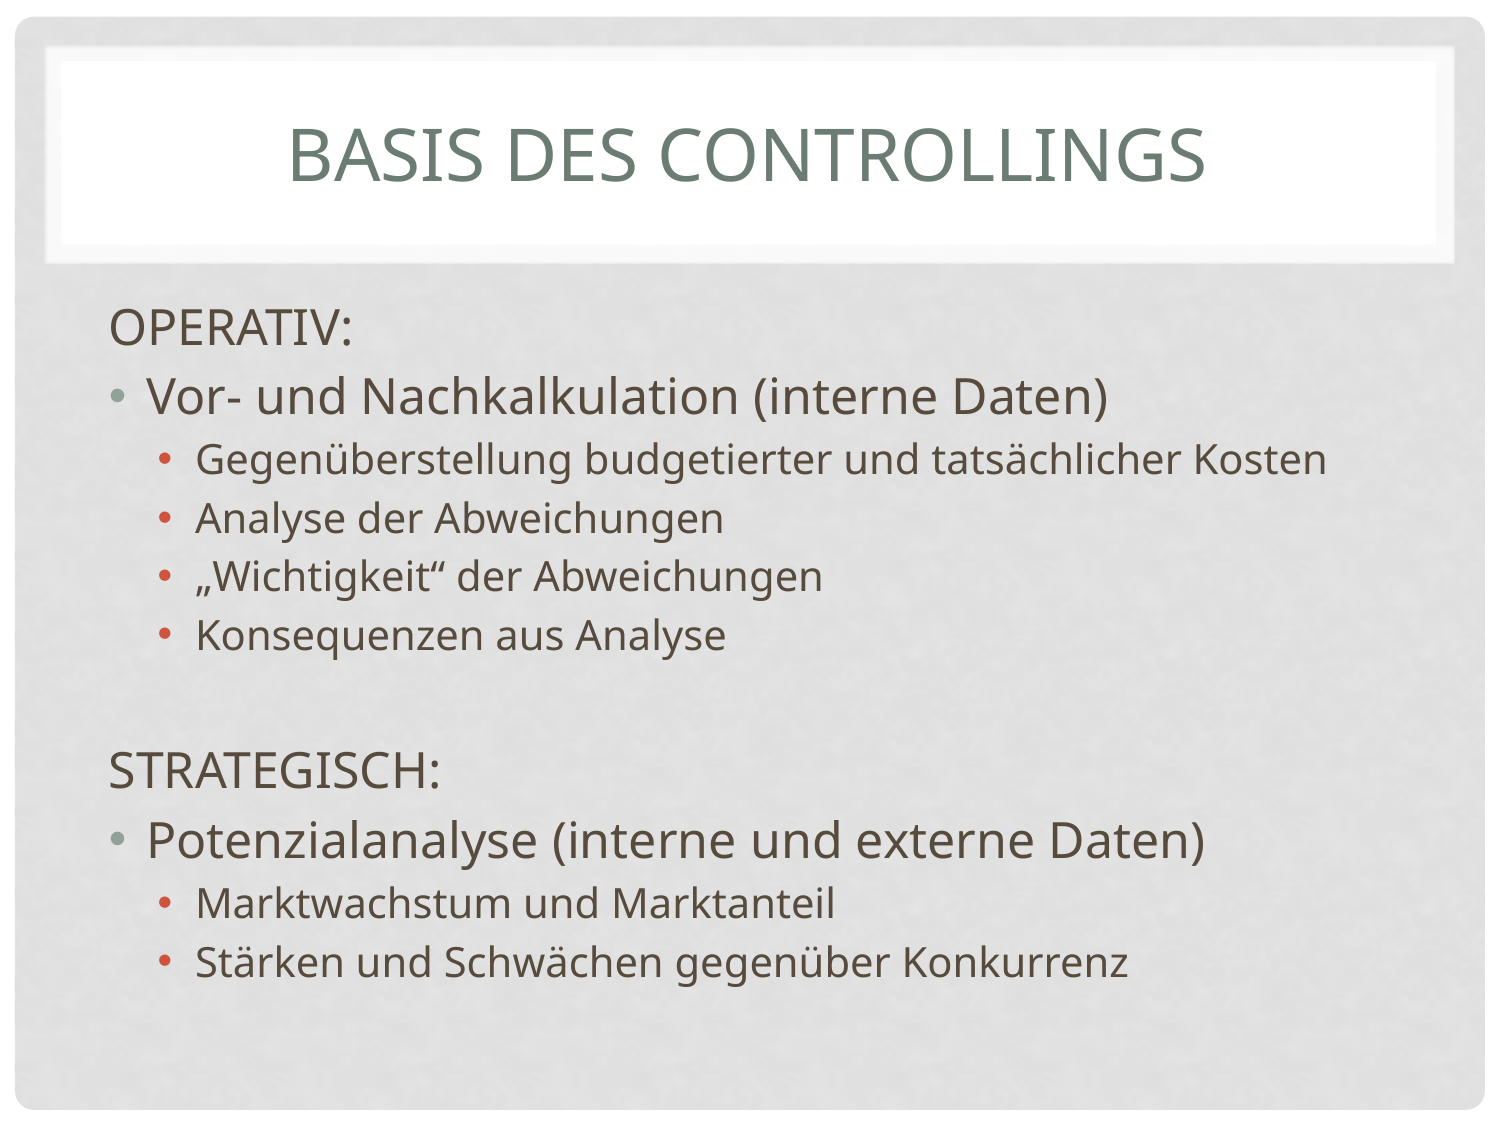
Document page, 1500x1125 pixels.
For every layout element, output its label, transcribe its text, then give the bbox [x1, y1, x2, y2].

list OPERATIV: Vor- und Nachkalkulation (interne Daten) Gegenüberstellung budgetierter und tatsächlicher Kosten Analyse der Abweichungen „Wichtigkeit“ der Abweichungen Konsequenzen aus Analyse STRATEGISCH: Potenzialanalyse (interne und externe Daten) Marktwachstum und Marktanteil Stärken und Schwächen gegenüber Konkurrenz [75, 287, 1425, 1005]
title Basis des Controllings [69, 66, 1425, 238]
